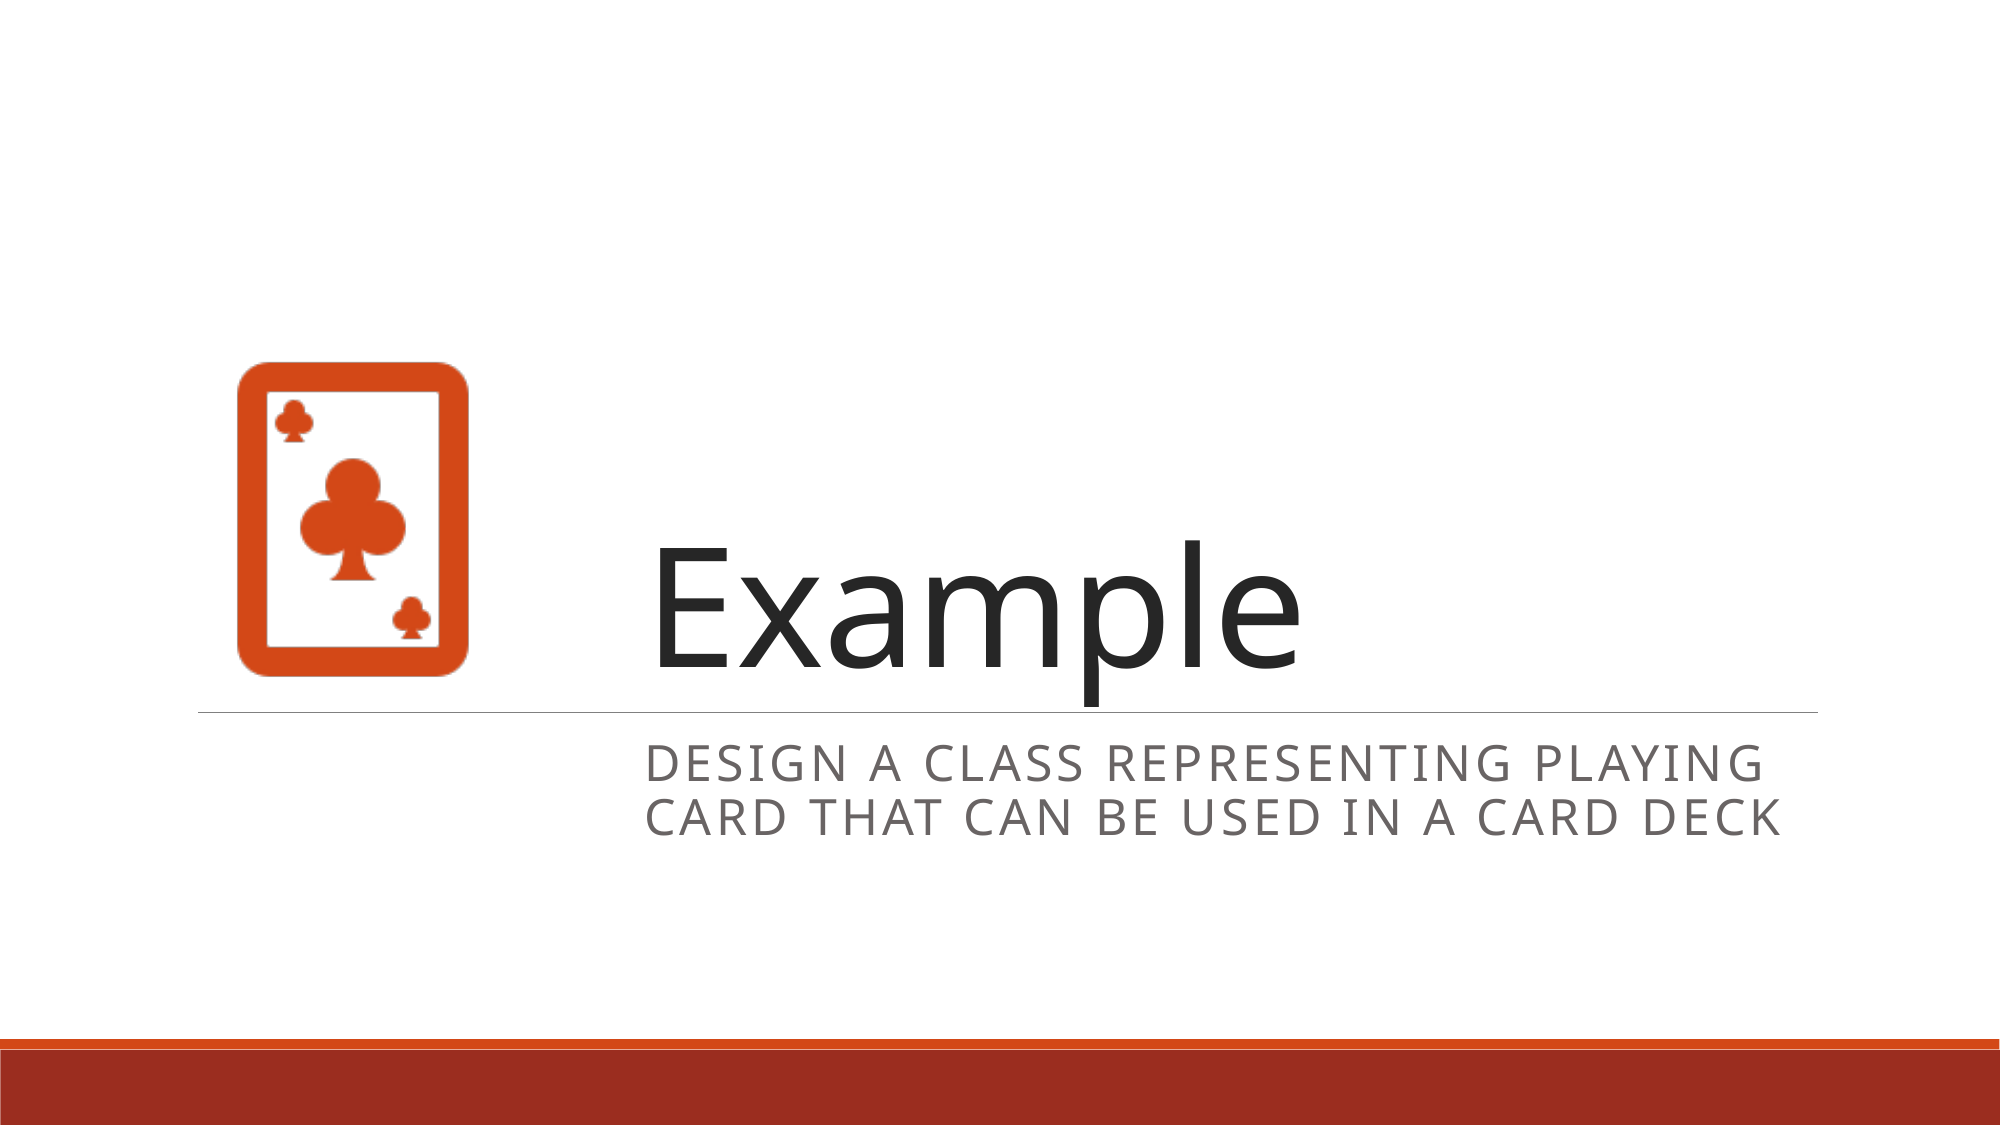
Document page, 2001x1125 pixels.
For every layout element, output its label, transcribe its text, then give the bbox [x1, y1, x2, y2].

picture [151, 318, 555, 722]
title Example [629, 124, 1830, 710]
list Design a class representing playing card that can be used in a Card DECK [629, 730, 1831, 919]
